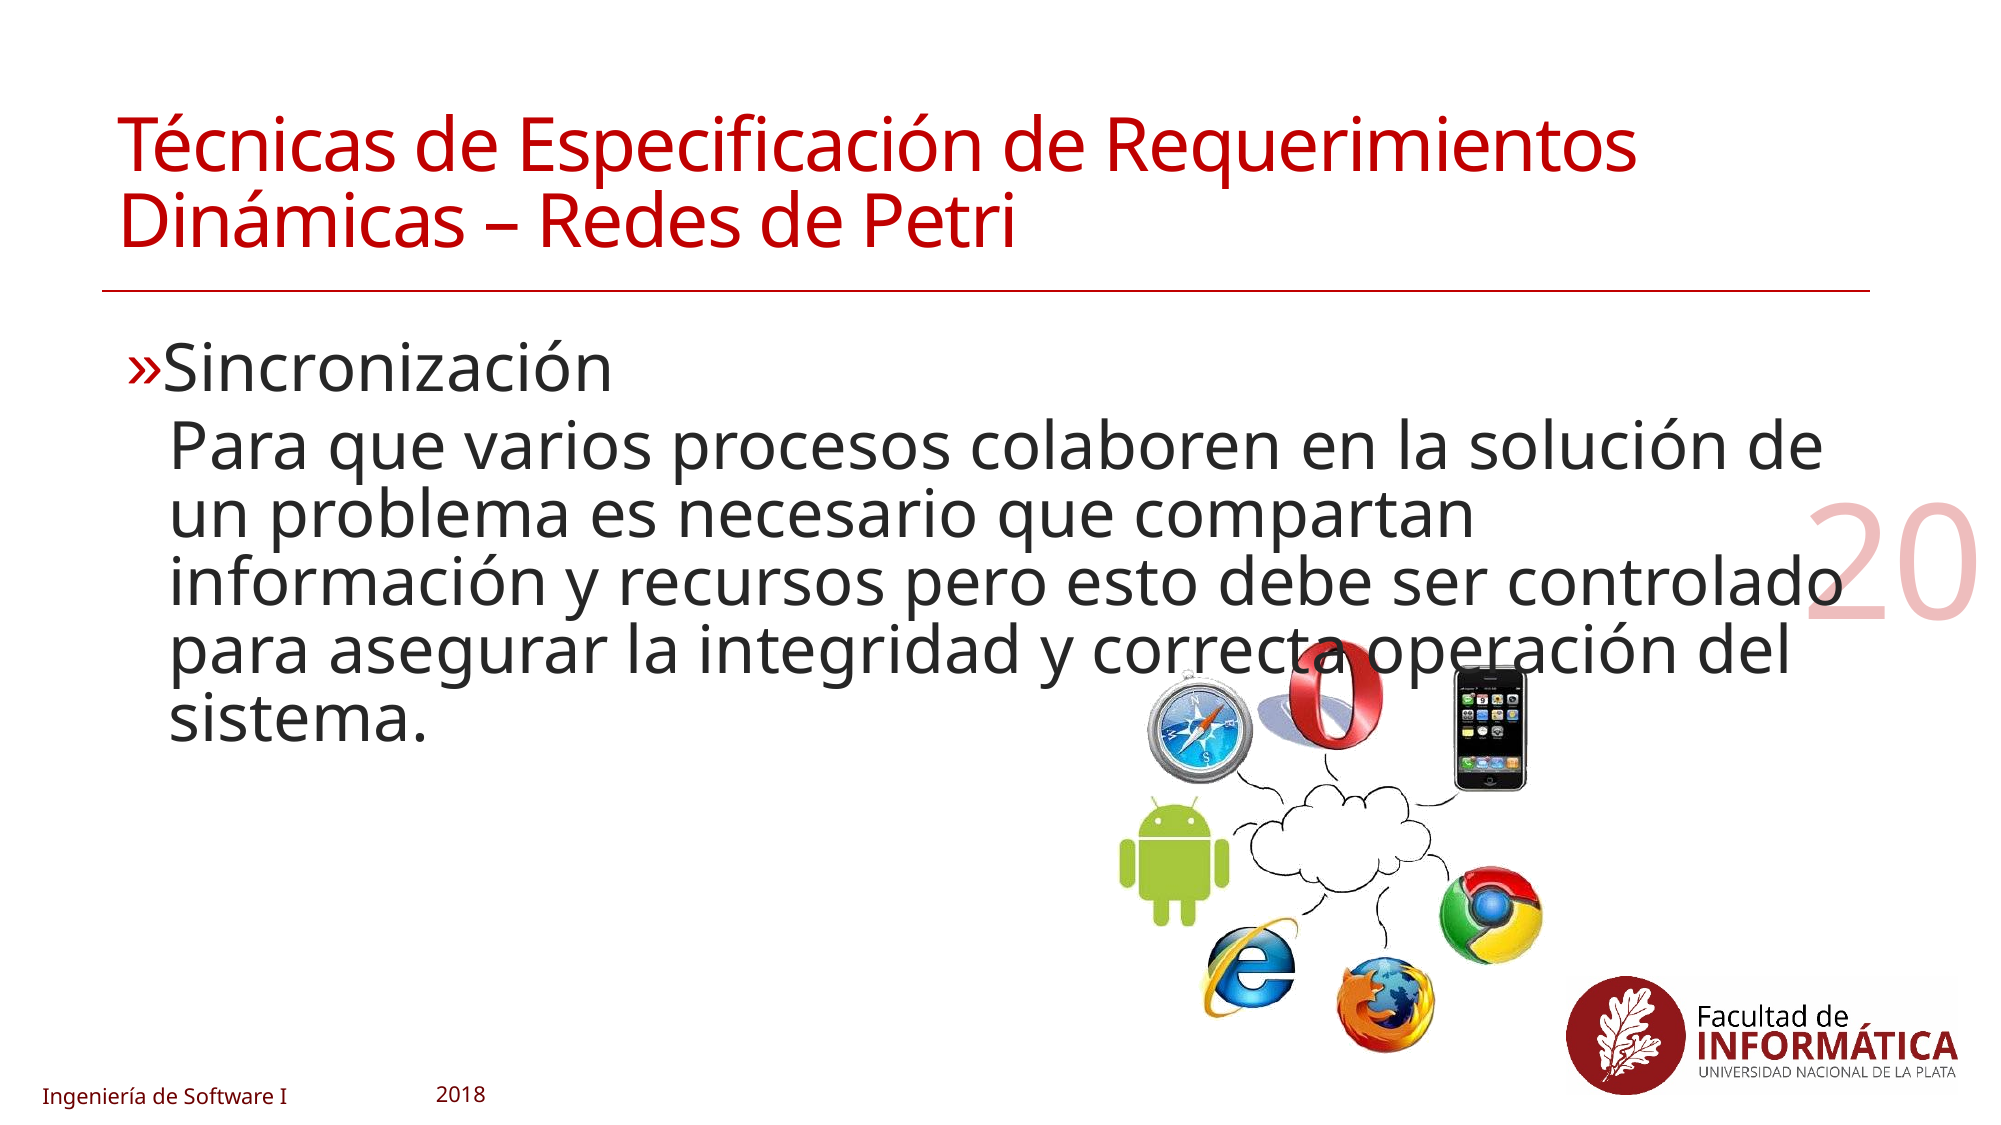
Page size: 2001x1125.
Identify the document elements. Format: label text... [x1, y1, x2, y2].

footer Ingeniería de Software I [27, 1075, 382, 1111]
title Técnicas de Especificación de Requerimientos Dinámicas – Redes de Petri [102, 82, 1875, 291]
slide_number 20 [1520, 456, 2000, 686]
picture [1106, 621, 1564, 1079]
picture [1566, 976, 1958, 1095]
slide_number 2018 [421, 1073, 557, 1116]
list Sincronización Para que varios procesos colaboren en la solución de un problema es necesario que compartan información y recursos pero esto debe ser controlado para asegurar la integridad y correcta operación del sistema. [110, 329, 1875, 948]
